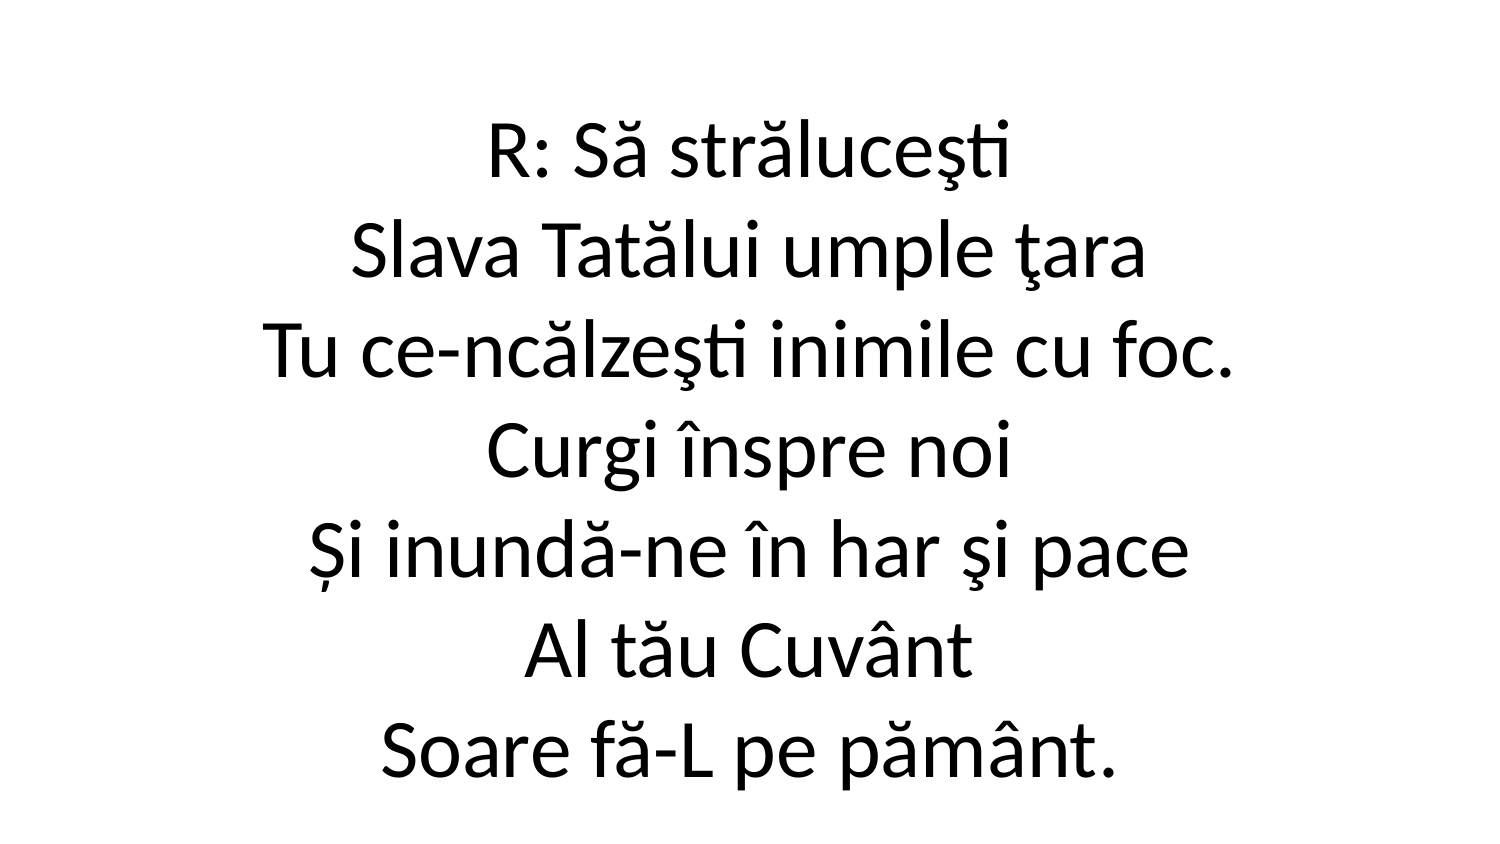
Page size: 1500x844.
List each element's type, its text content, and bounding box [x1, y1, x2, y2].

text_box R: Să străluceşti Slava Tatălui umple ţara Tu ce-ncălzeşti inimile cu foc. Curgi înspre noi Și inundă-ne în har şi pace Al tău Cuvânt Soare fă-L pe pământ. [247, 42, 1253, 802]
